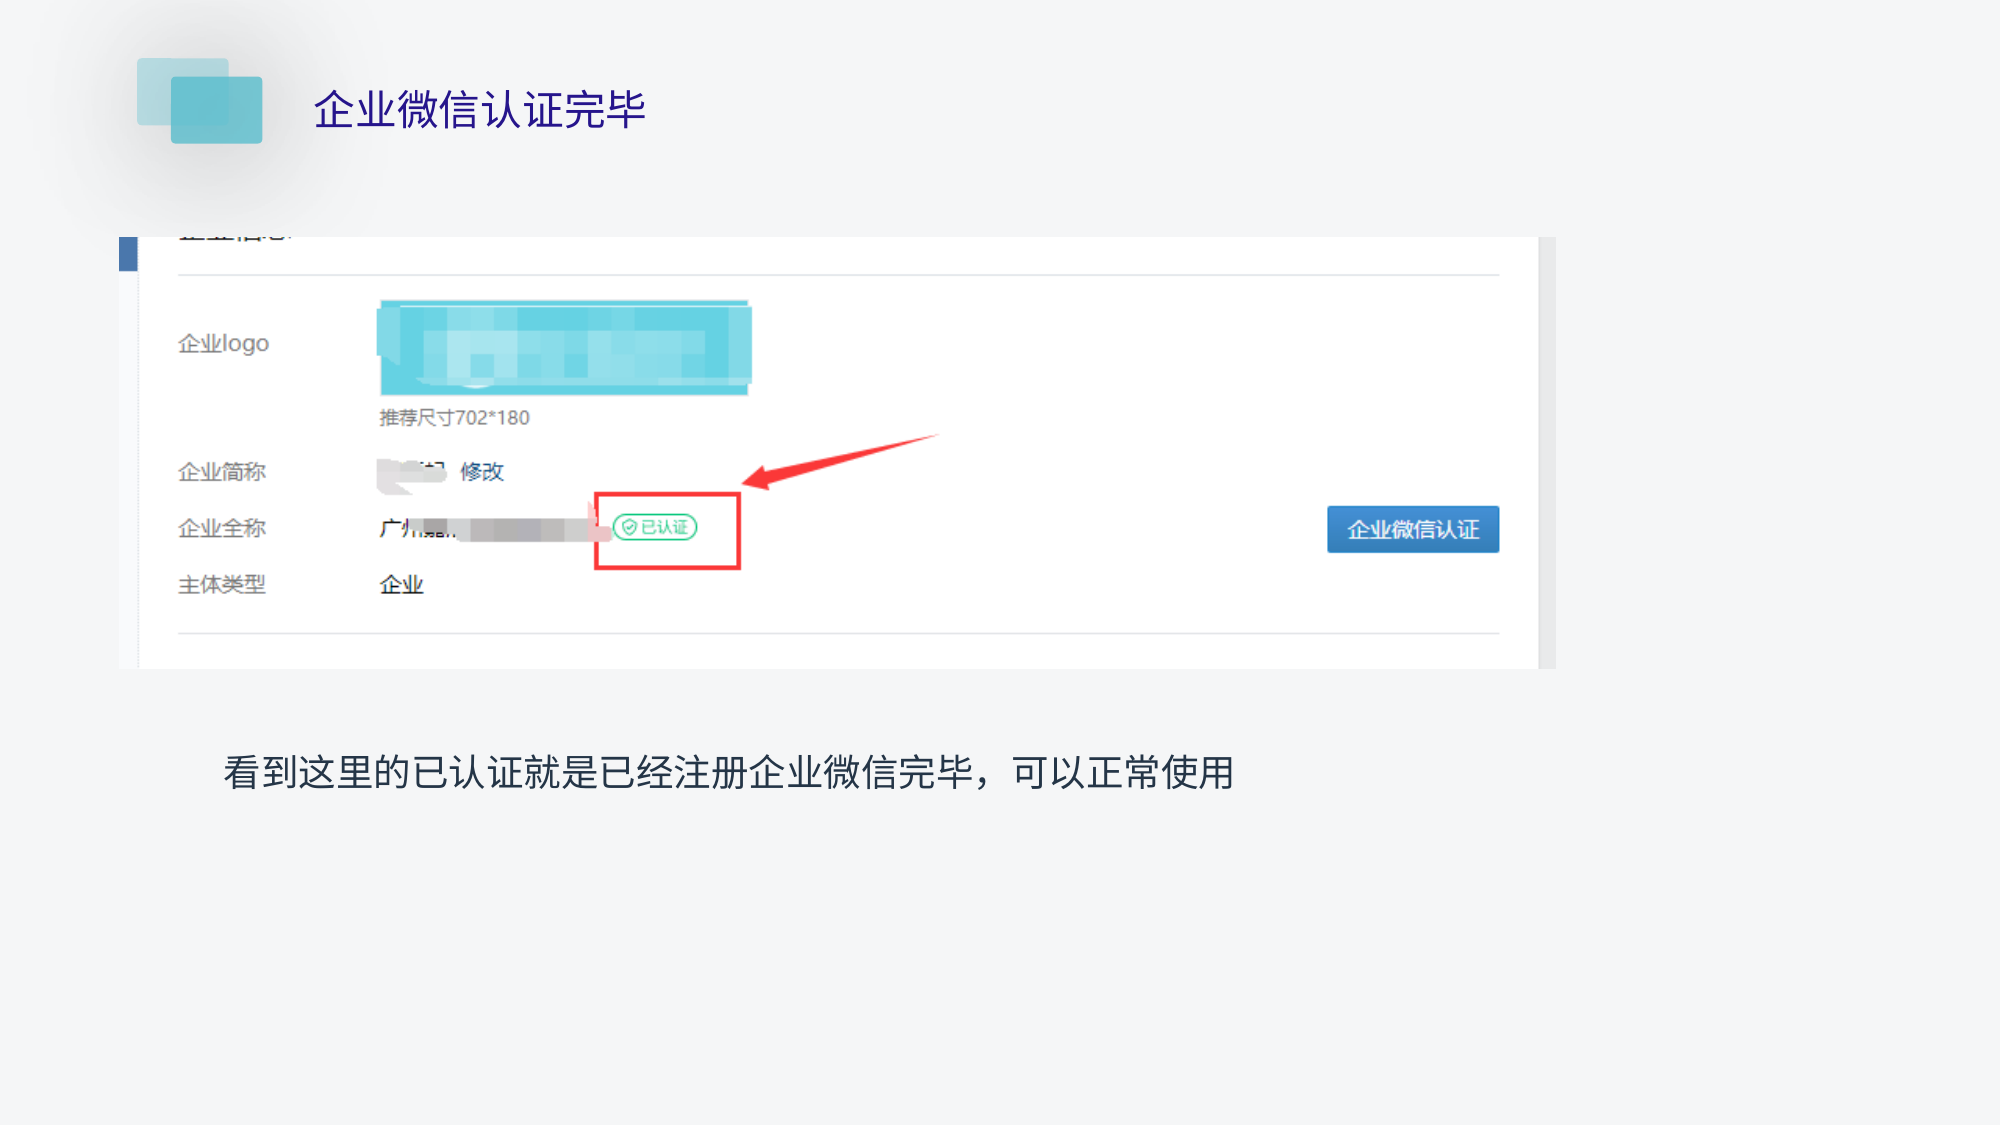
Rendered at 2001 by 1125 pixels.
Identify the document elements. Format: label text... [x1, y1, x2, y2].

text_box 企业微信认证完毕 [298, 76, 772, 142]
text_box 看到这里的已认证就是已经注册企业微信完毕，可以正常使用 [137, 720, 1324, 802]
text_box [136, 57, 230, 127]
picture [119, 237, 1556, 669]
